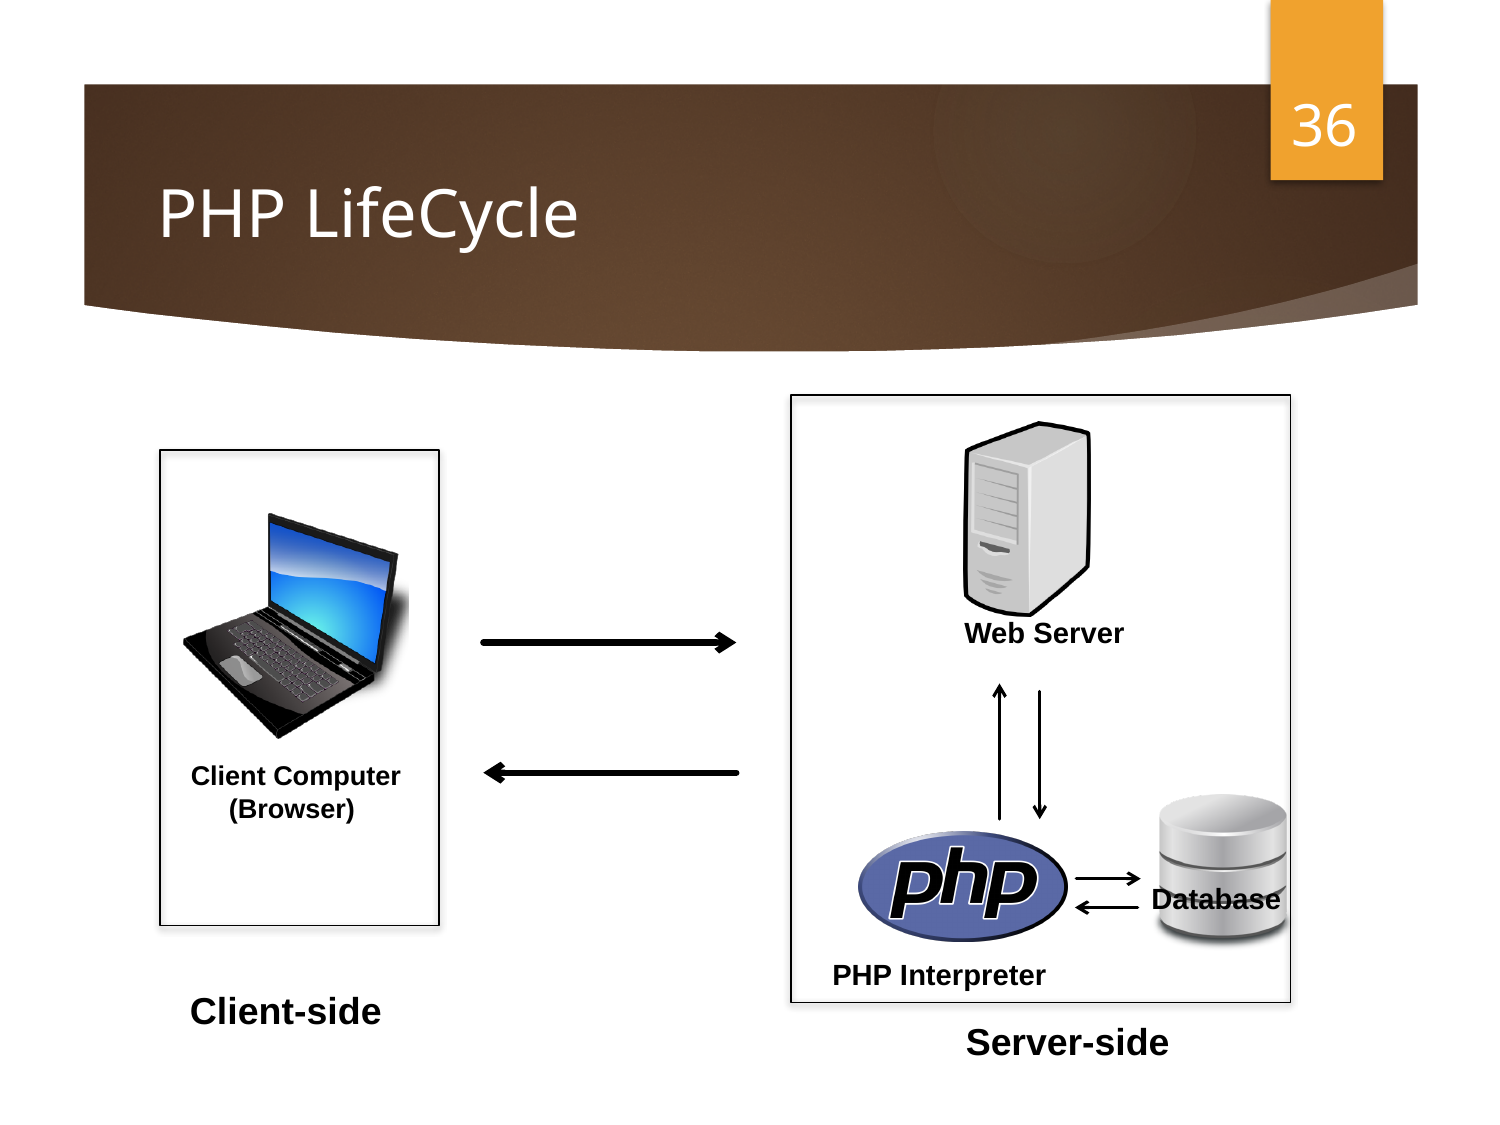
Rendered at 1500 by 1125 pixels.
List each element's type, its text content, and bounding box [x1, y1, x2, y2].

picture [1151, 794, 1294, 952]
text_box [790, 394, 1291, 1003]
title PHP LifeCycle [142, 152, 1183, 269]
text_box [159, 449, 440, 926]
picture [858, 831, 1068, 942]
picture [962, 420, 1092, 618]
text_box Client-side [175, 979, 397, 1040]
slide_number 36 [1259, 48, 1390, 175]
picture [182, 513, 409, 739]
text_box Server-side [950, 1010, 1185, 1070]
